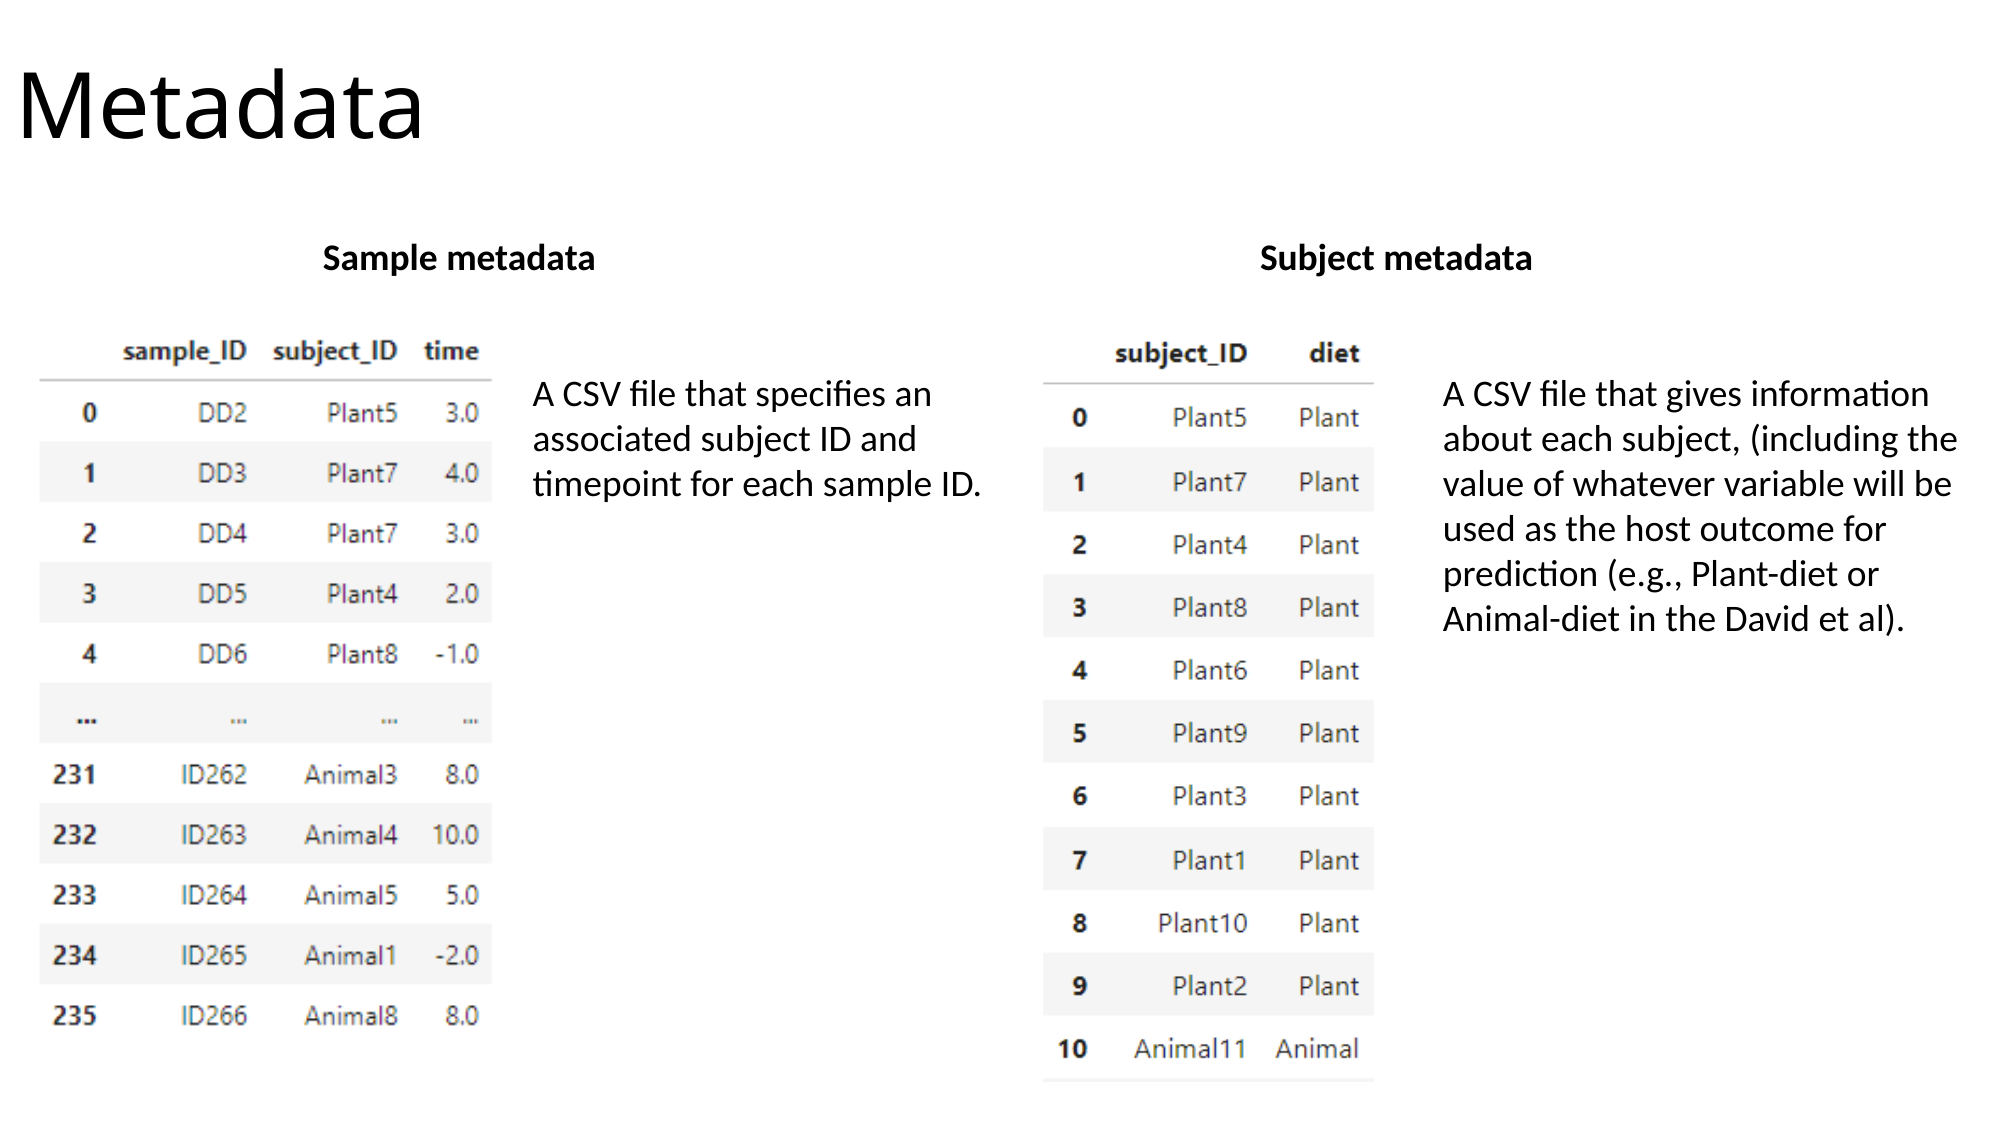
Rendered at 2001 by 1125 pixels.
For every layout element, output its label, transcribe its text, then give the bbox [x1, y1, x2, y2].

picture [38, 315, 503, 1060]
text_box Sample metadata [93, 225, 826, 286]
title Metadata [0, 0, 1725, 218]
text_box A CSV file that specifies an associated subject ID and timepoint for each sample ID. [517, 361, 1000, 556]
text_box Subject metadata [1030, 225, 1763, 286]
text_box A CSV file that gives information about each subject, (including the value of whatever variable will be used as the host outcome for prediction (e.g., Plant-diet or Animal-diet in the David et al). [1428, 361, 2000, 646]
picture [1030, 315, 1404, 1083]
